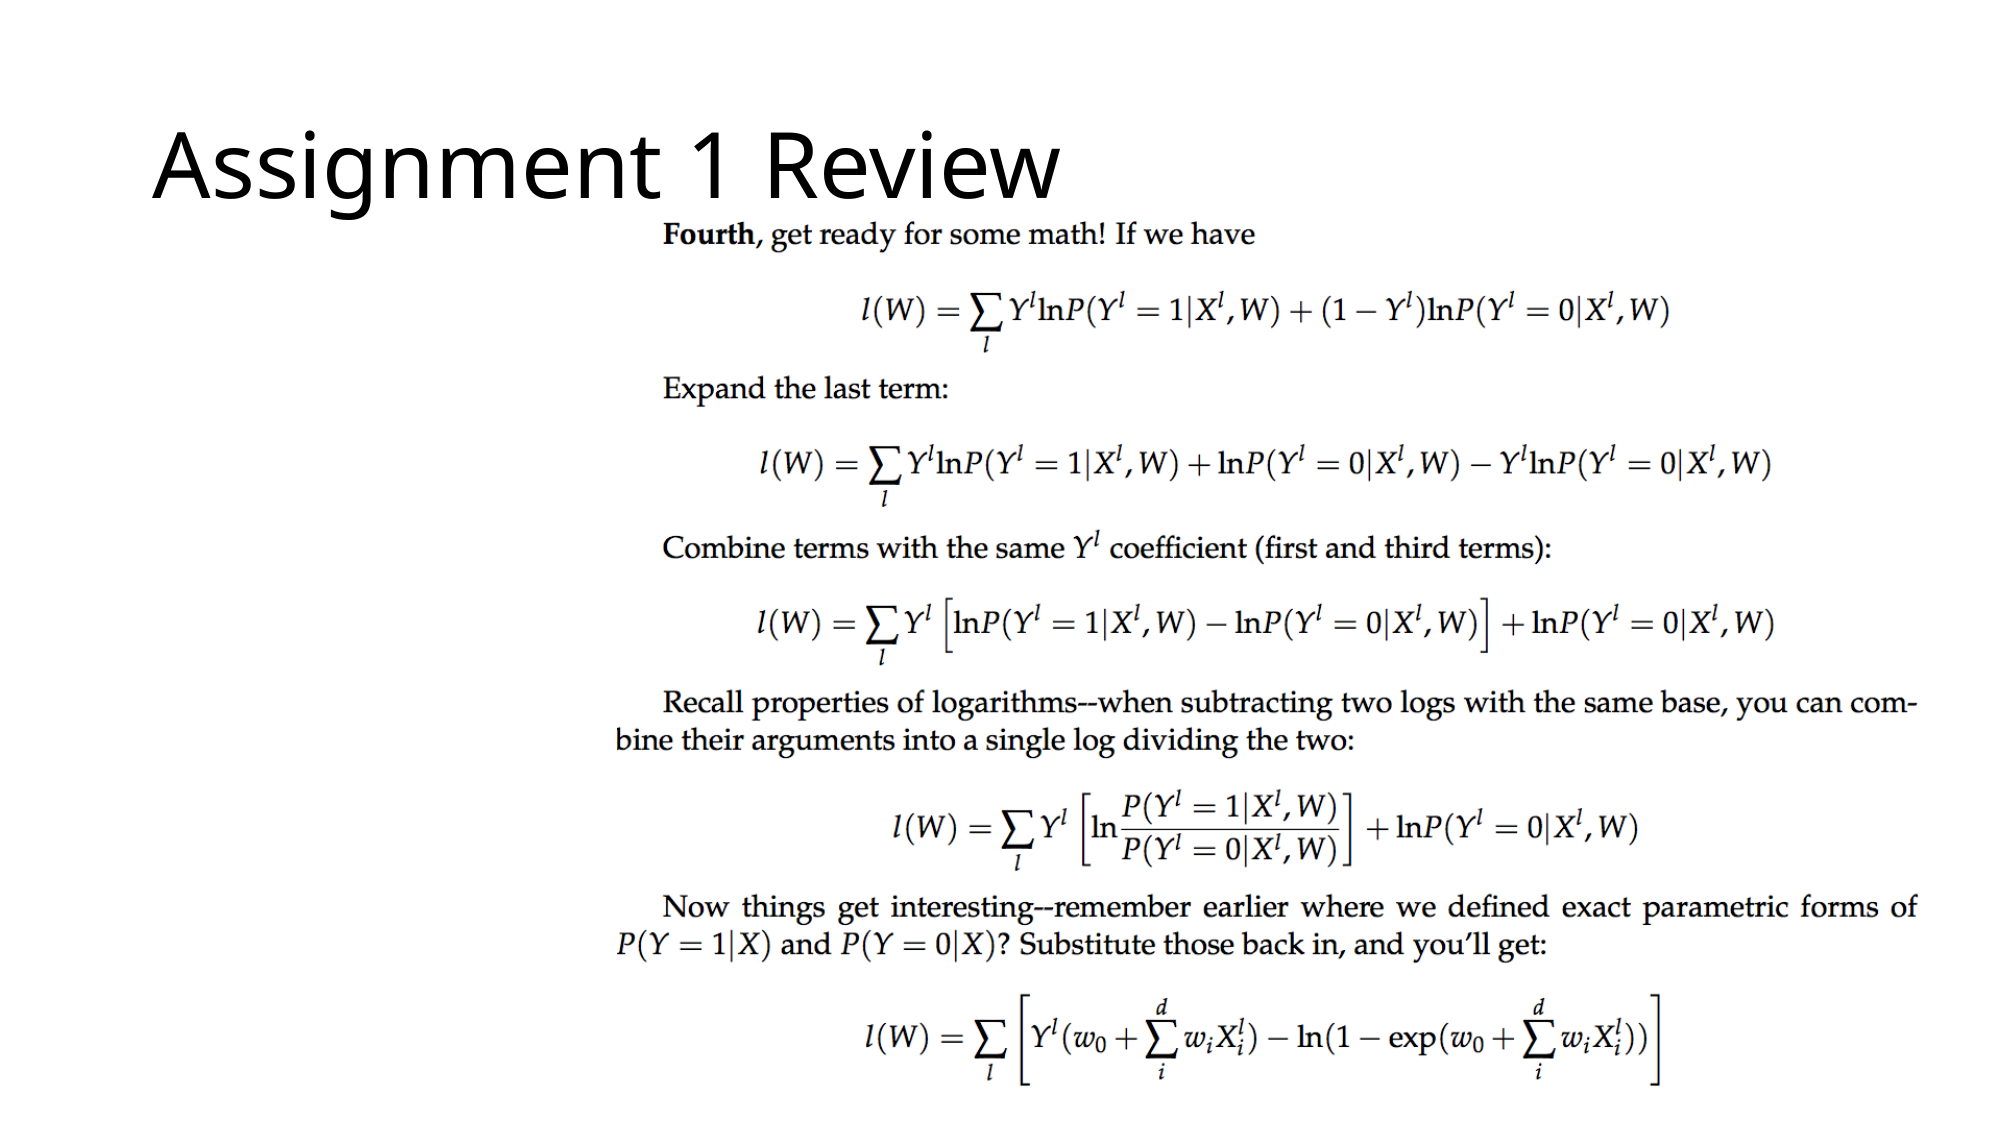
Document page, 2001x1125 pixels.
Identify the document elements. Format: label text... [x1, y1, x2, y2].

title Assignment 1 Review [137, 59, 1863, 278]
picture [617, 221, 1925, 1095]
